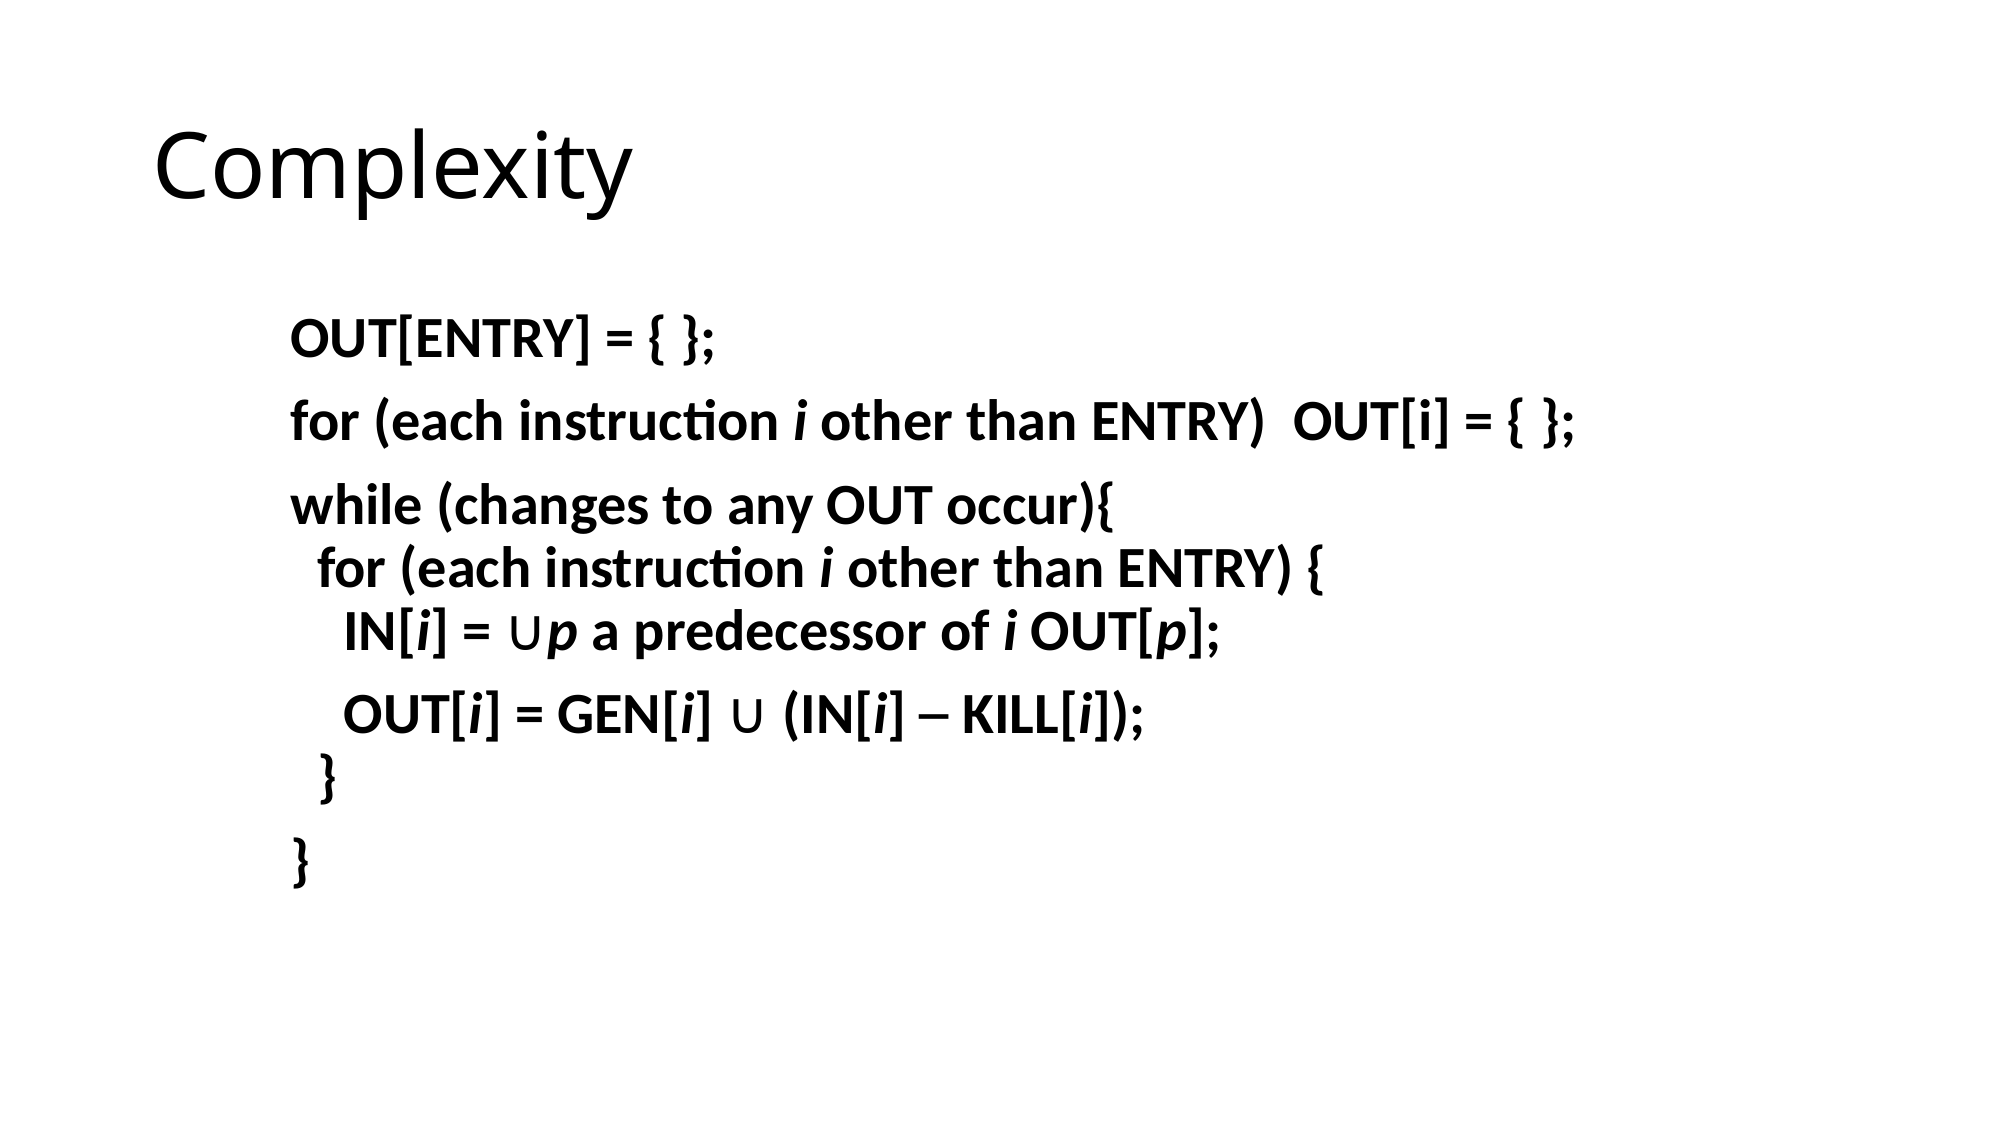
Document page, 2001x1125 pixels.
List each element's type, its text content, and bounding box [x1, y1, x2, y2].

list OUT[ENTRY] = { }; for (each instruction i other than ENTRY) OUT[i] = { }; while (changes to any OUT occur){ for (each instruction i other than ENTRY) { IN[i] = ∪p a predecessor of i OUT[p]; OUT[i] = GEN[i] ∪ (IN[i] ─ KILL[i]); } } [275, 299, 1702, 966]
title Complexity [137, 59, 1863, 278]
